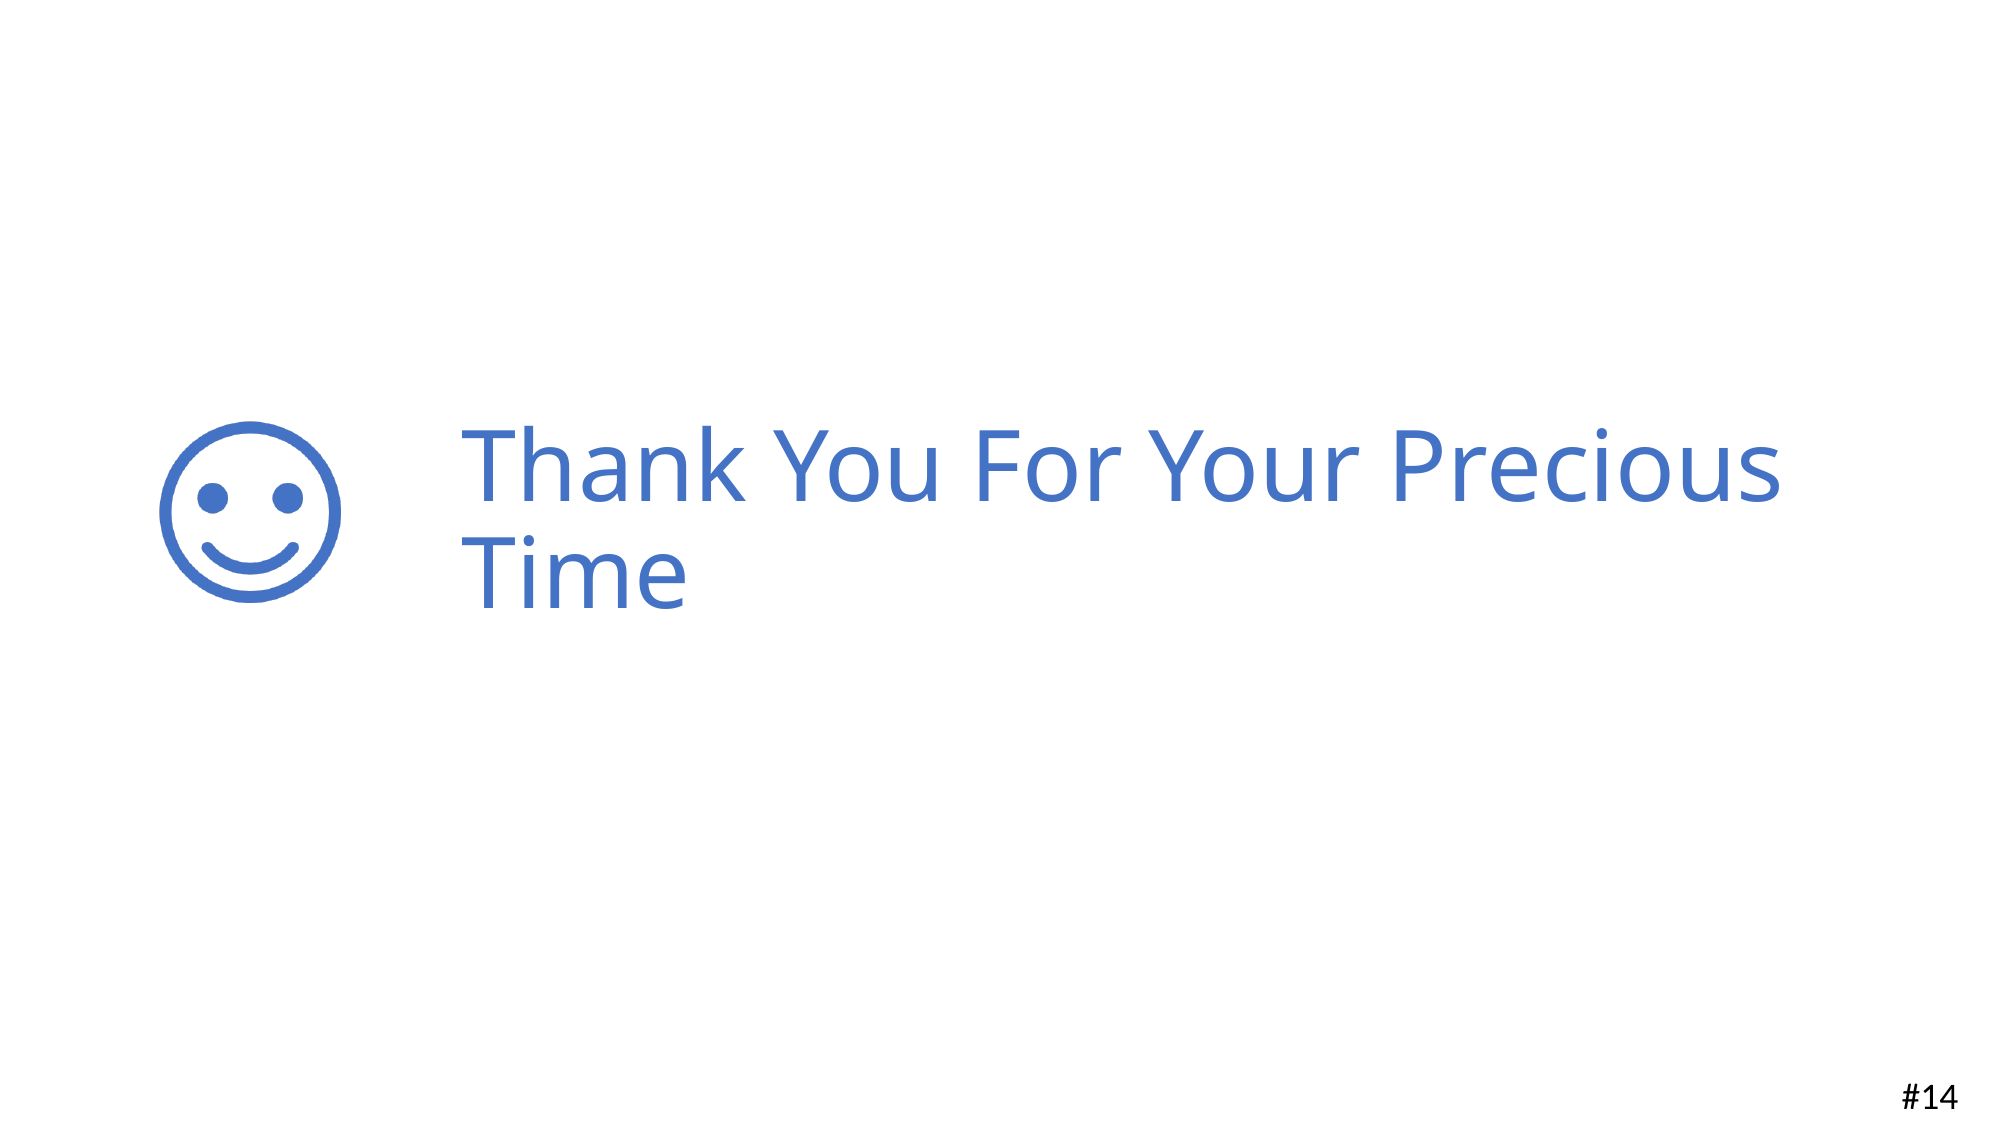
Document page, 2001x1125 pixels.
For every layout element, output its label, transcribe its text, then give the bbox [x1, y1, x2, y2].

picture [137, 399, 363, 625]
text_box #14 [1886, 1064, 1974, 1125]
title Thank You For Your Precious Time [446, 407, 1863, 639]
